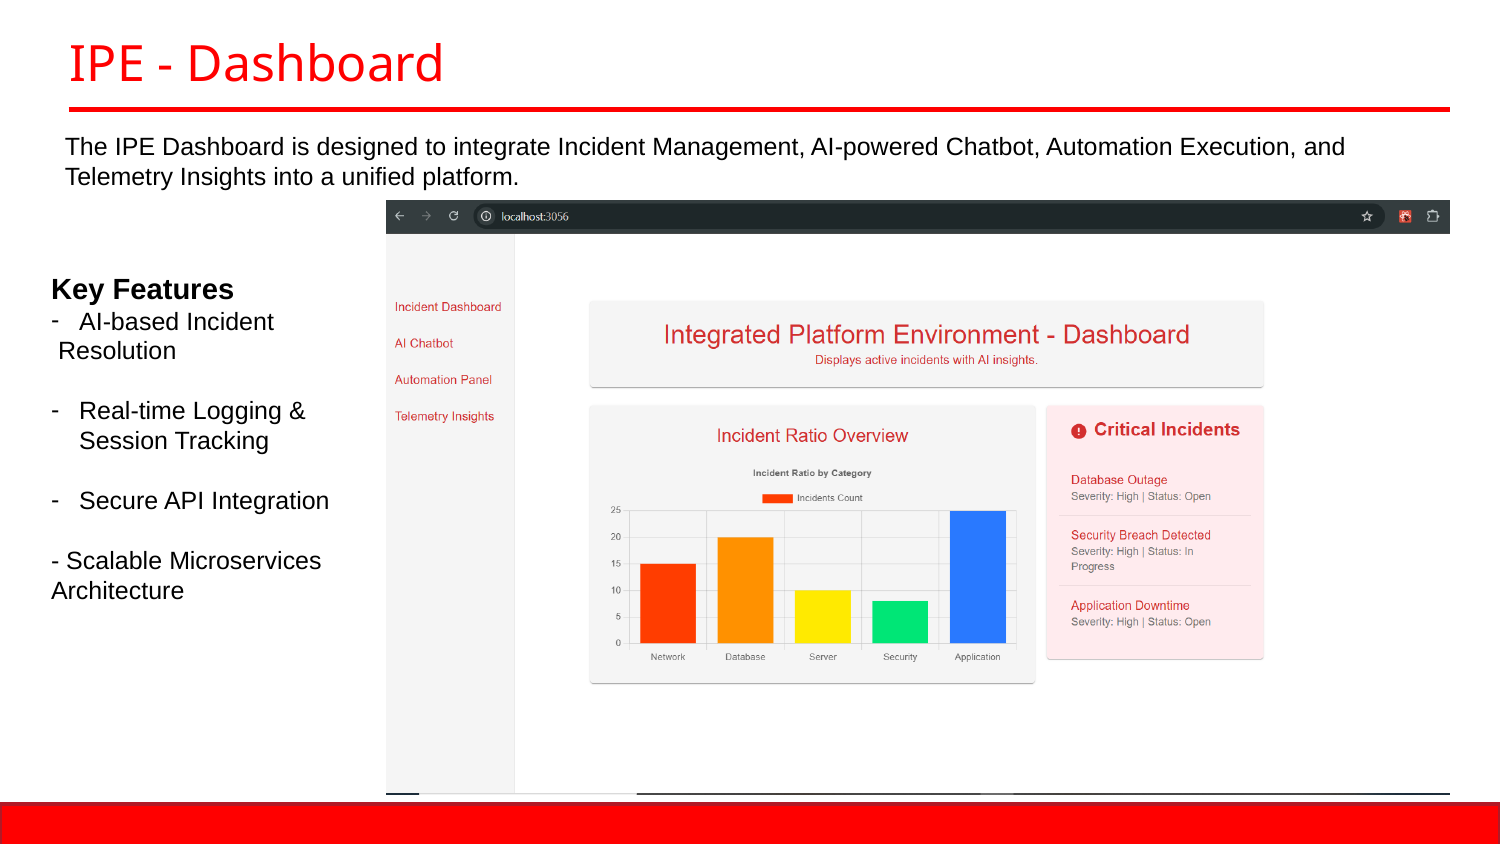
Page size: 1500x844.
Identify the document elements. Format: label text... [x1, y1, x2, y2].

picture [386, 200, 1451, 795]
title IPE - Dashboard [54, 18, 1349, 113]
text_box Key Features AI-based Incident Resolution Real-time Logging & Session Tracking Secure API Integration - Scalable Microservices Architecture [36, 262, 374, 612]
text_box The IPE Dashboard is designed to integrate Incident Management, AI-powered Chatbot, Automation Execution, and Telemetry Insights into a unified platform. [49, 122, 1432, 198]
text_box [0, 804, 1500, 844]
